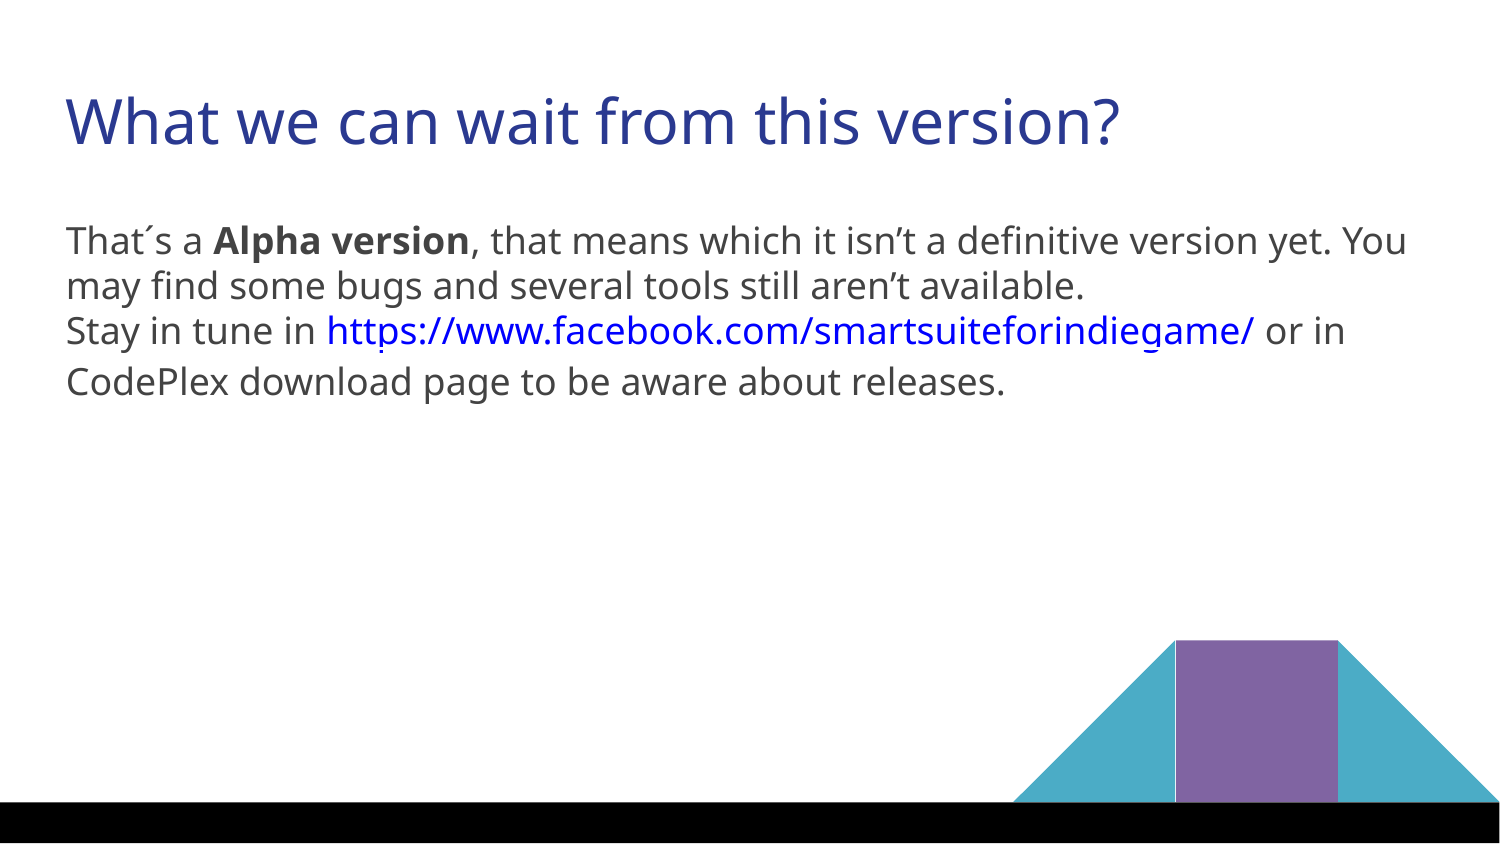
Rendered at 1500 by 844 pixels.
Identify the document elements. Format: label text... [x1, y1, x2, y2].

text_box What we can wait from this version? [51, 67, 1449, 167]
text_box That´s a Alpha version, that means which it isn’t a definitive version yet. You may find some bugs and several tools still aren’t available. Stay in tune in https://www.facebook.com/smartsuiteforindiegame/ or in CodePlex download page to be aware about releases. [51, 201, 1449, 749]
